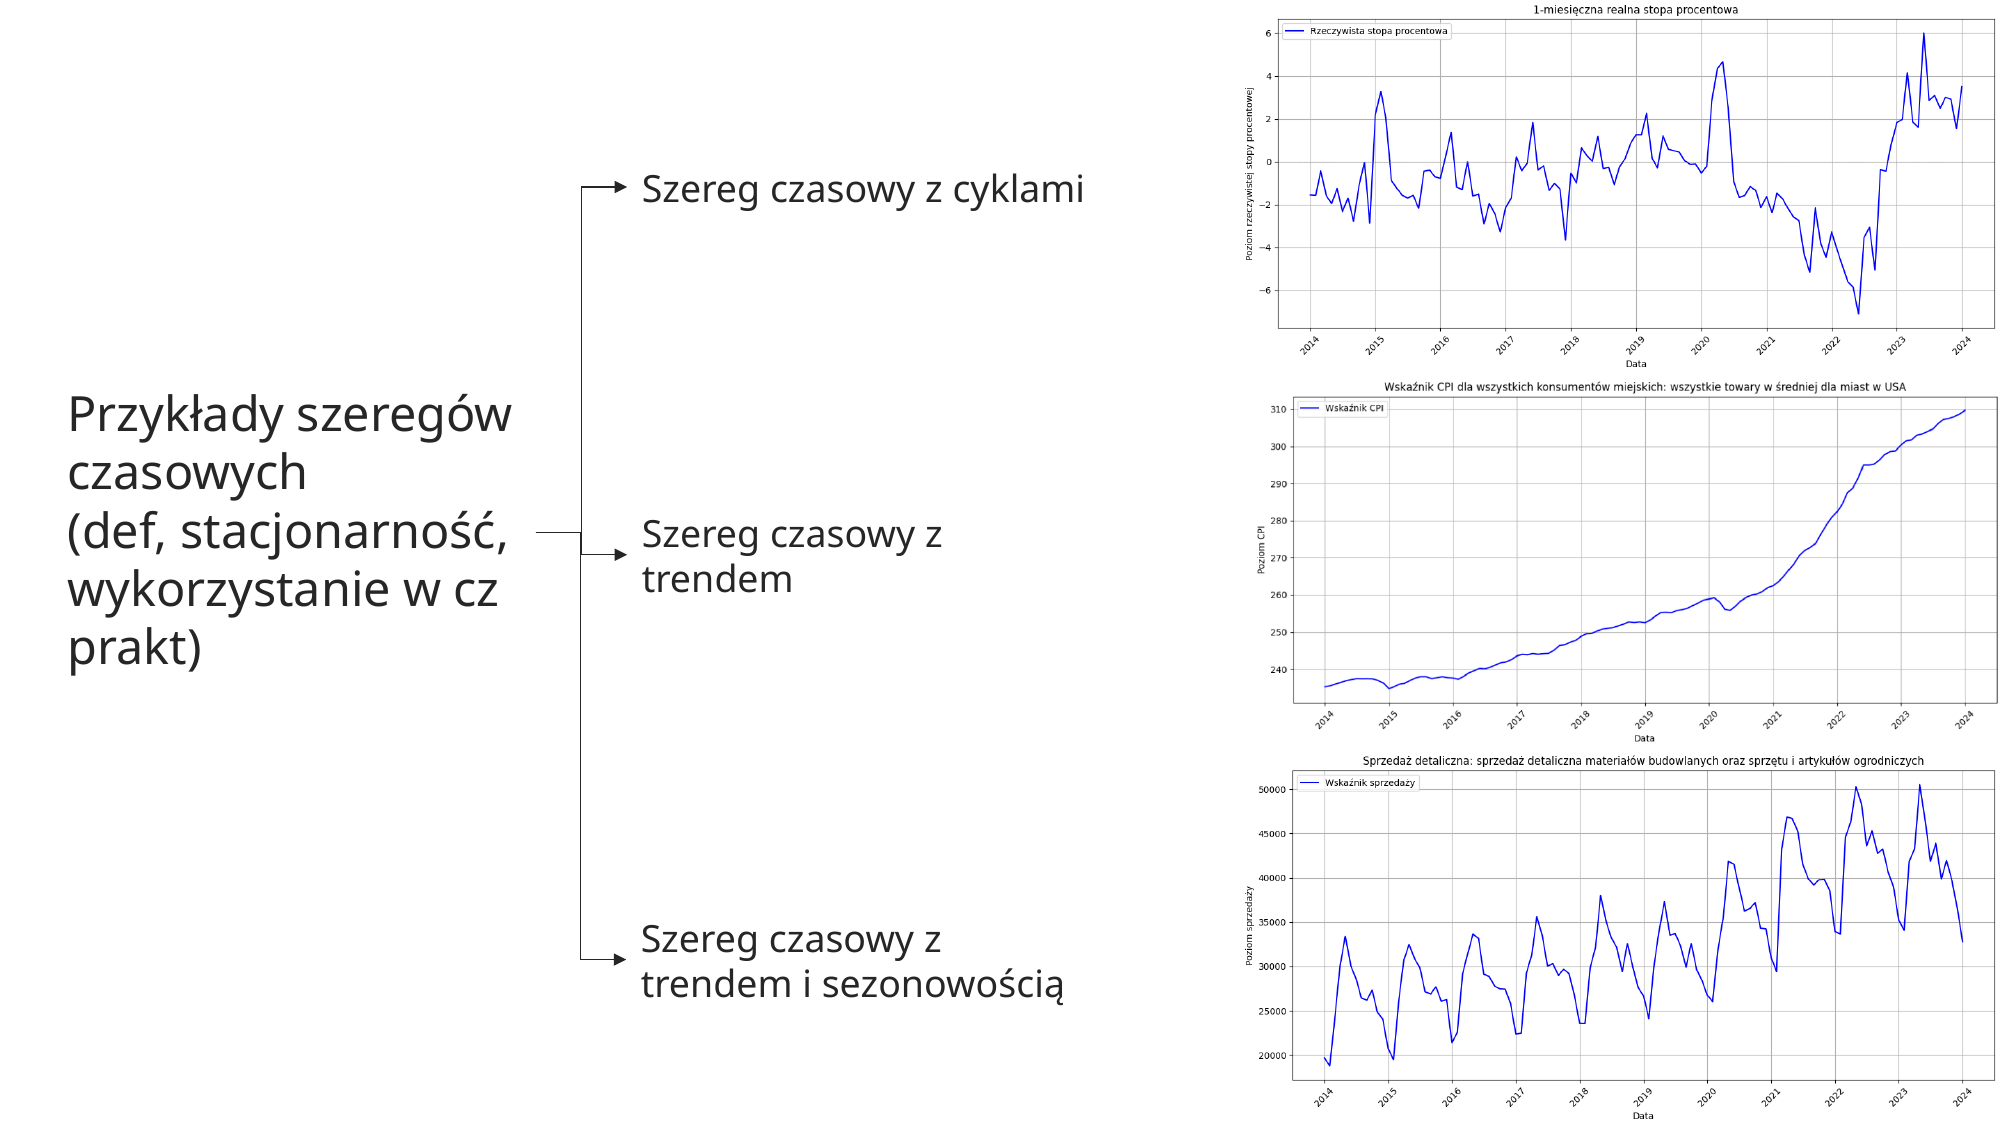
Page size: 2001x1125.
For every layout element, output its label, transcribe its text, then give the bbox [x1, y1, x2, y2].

text_box Szereg czasowy z trendem [627, 502, 1110, 608]
text_box Przykłady szeregów czasowych (def, stacjonarność, wykorzystanie w cz prakt) [52, 375, 535, 690]
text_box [535, 187, 628, 532]
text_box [535, 532, 627, 961]
text_box Szereg czasowy z cyklami [627, 157, 1110, 217]
picture [1239, 0, 2000, 1125]
text_box Szereg czasowy z trendem i sezonowością [626, 907, 1109, 1012]
